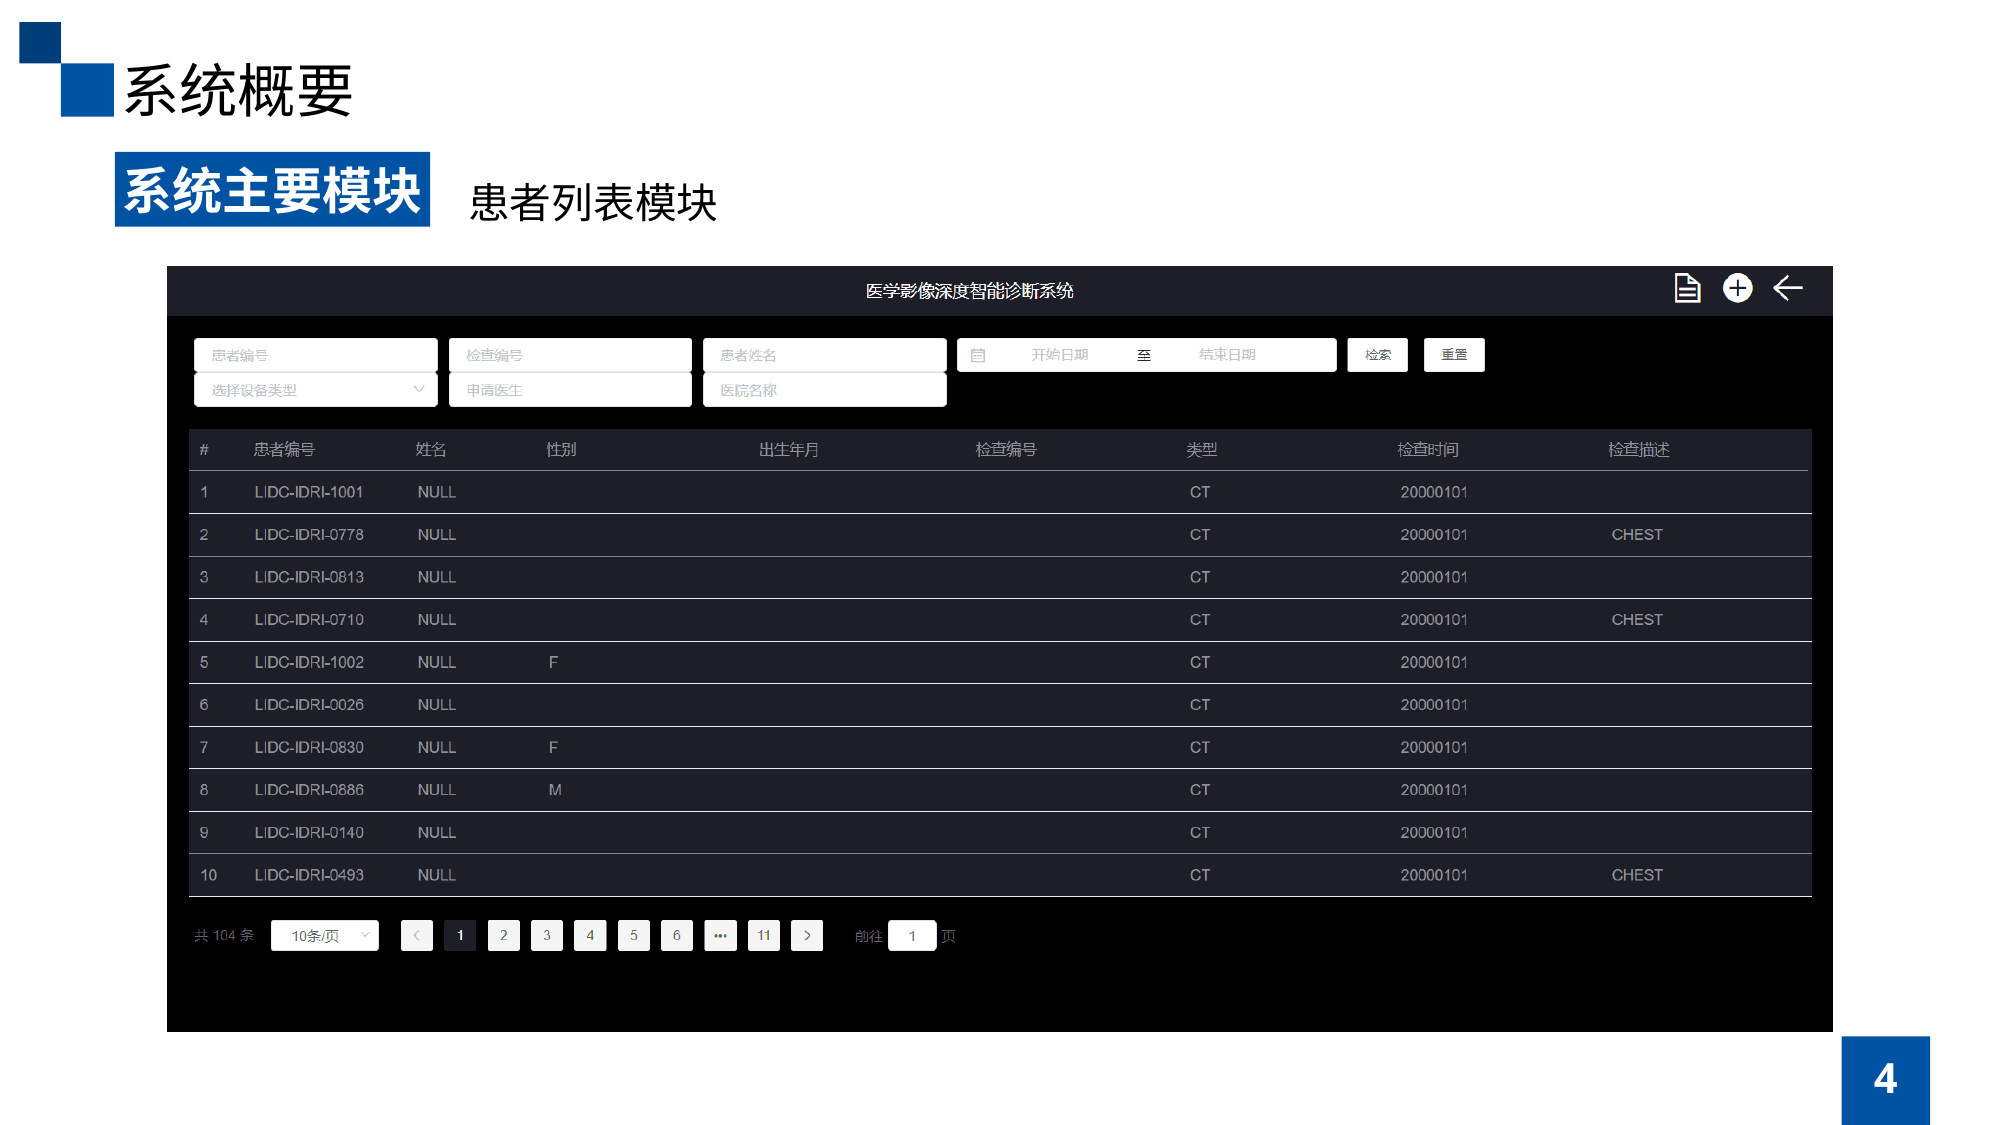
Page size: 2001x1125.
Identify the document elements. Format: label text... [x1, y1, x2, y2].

text_box 系统概要 [114, 47, 1398, 132]
picture [167, 266, 1833, 1032]
text_box 系统主要模块 [114, 151, 431, 227]
slide_number 4 [1865, 1047, 1907, 1115]
text_box 患者列表模块 [460, 157, 2000, 235]
